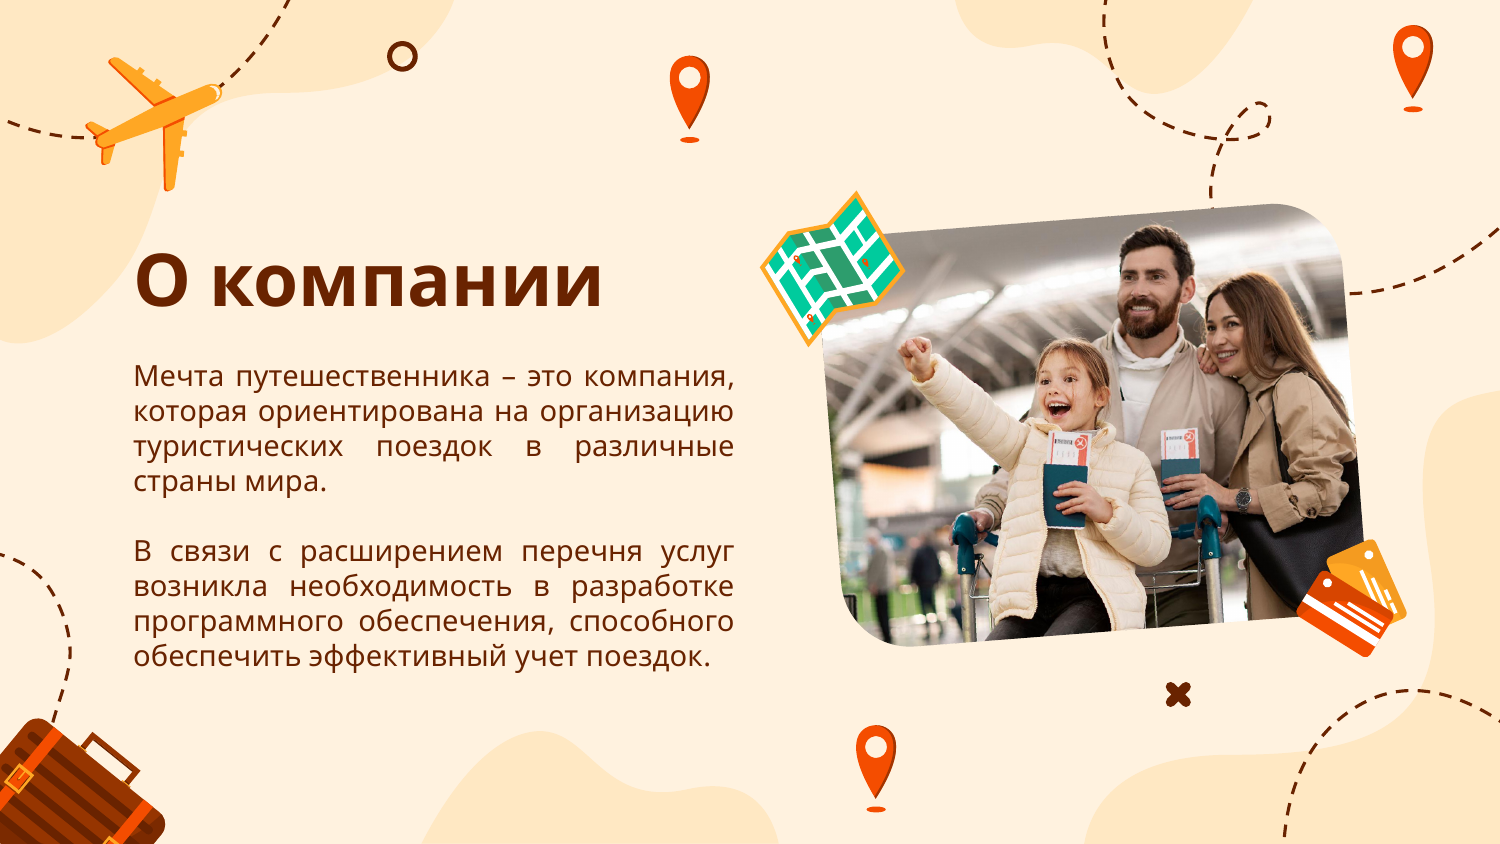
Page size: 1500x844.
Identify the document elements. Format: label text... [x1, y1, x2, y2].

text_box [765, 204, 900, 334]
picture [829, 203, 1358, 647]
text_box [668, 55, 712, 144]
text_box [1304, 537, 1412, 652]
subtitle Мечта путешественника – это компания, которая ориентирована на организацию туристических поездок в различные страны мира. В связи с расширением перечня услуг возникла необходимость в разработке программного обеспечения, способного обеспечить эффективный учет поездок. [118, 342, 750, 695]
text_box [854, 724, 898, 813]
text_box [1165, 681, 1191, 708]
title О компании [118, 228, 750, 342]
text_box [82, 57, 209, 176]
